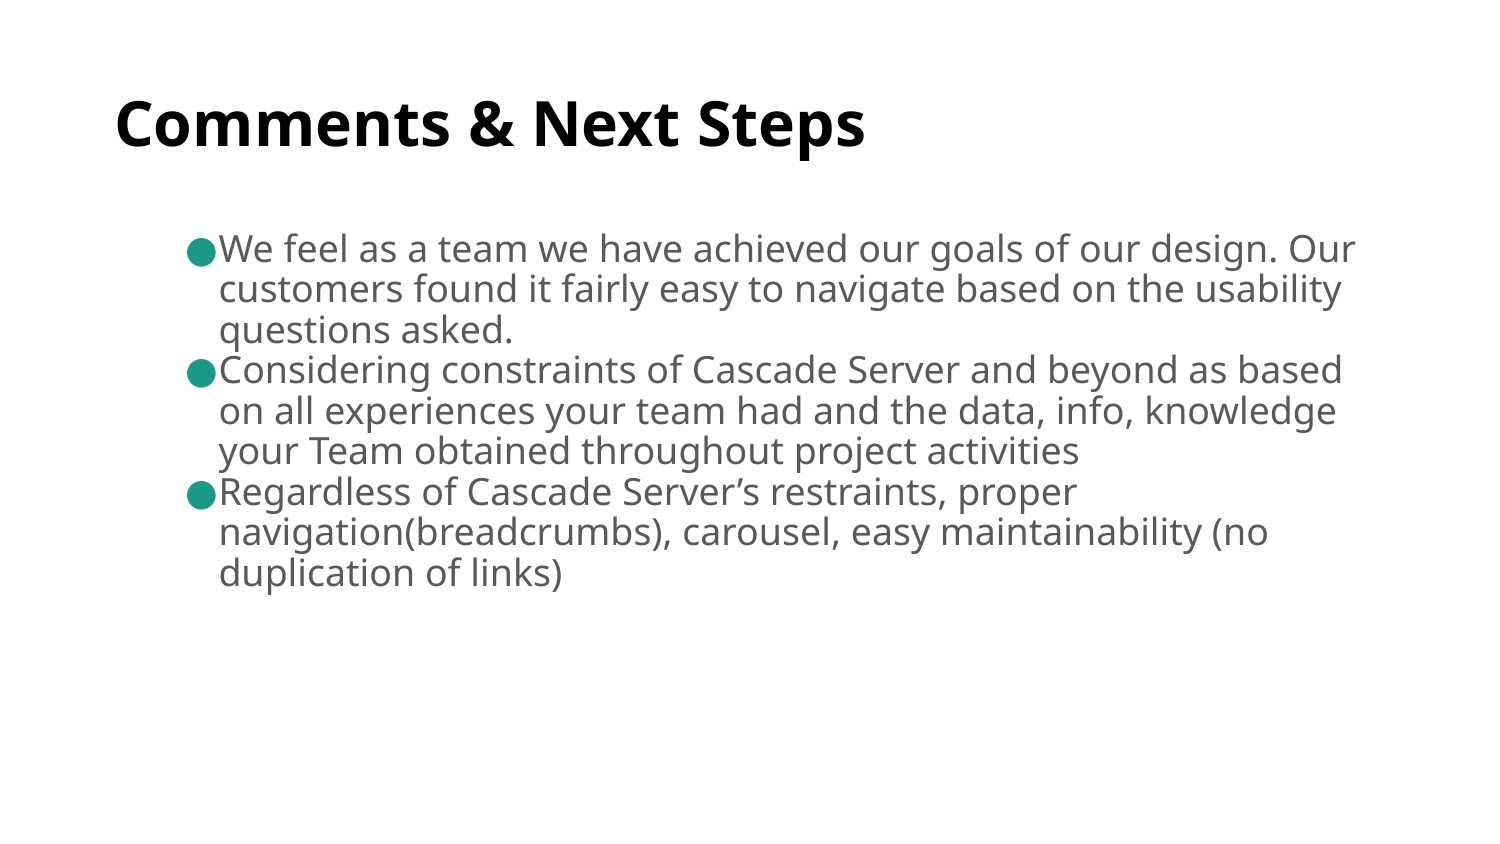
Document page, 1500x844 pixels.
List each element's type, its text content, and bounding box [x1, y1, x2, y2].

list We feel as a team we have achieved our goals of our design. Our customers found it fairly easy to navigate based on the usability questions asked. Considering constraints of Cascade Server and beyond as based on all experiences your team had and the data, info, knowledge your Team obtained throughout project activities Regardless of Cascade Server’s restraints, proper navigation(breadcrumbs), carousel, easy maintainability (no duplication of links) [103, 224, 1397, 760]
title Comments & Next Steps [103, 44, 1397, 208]
